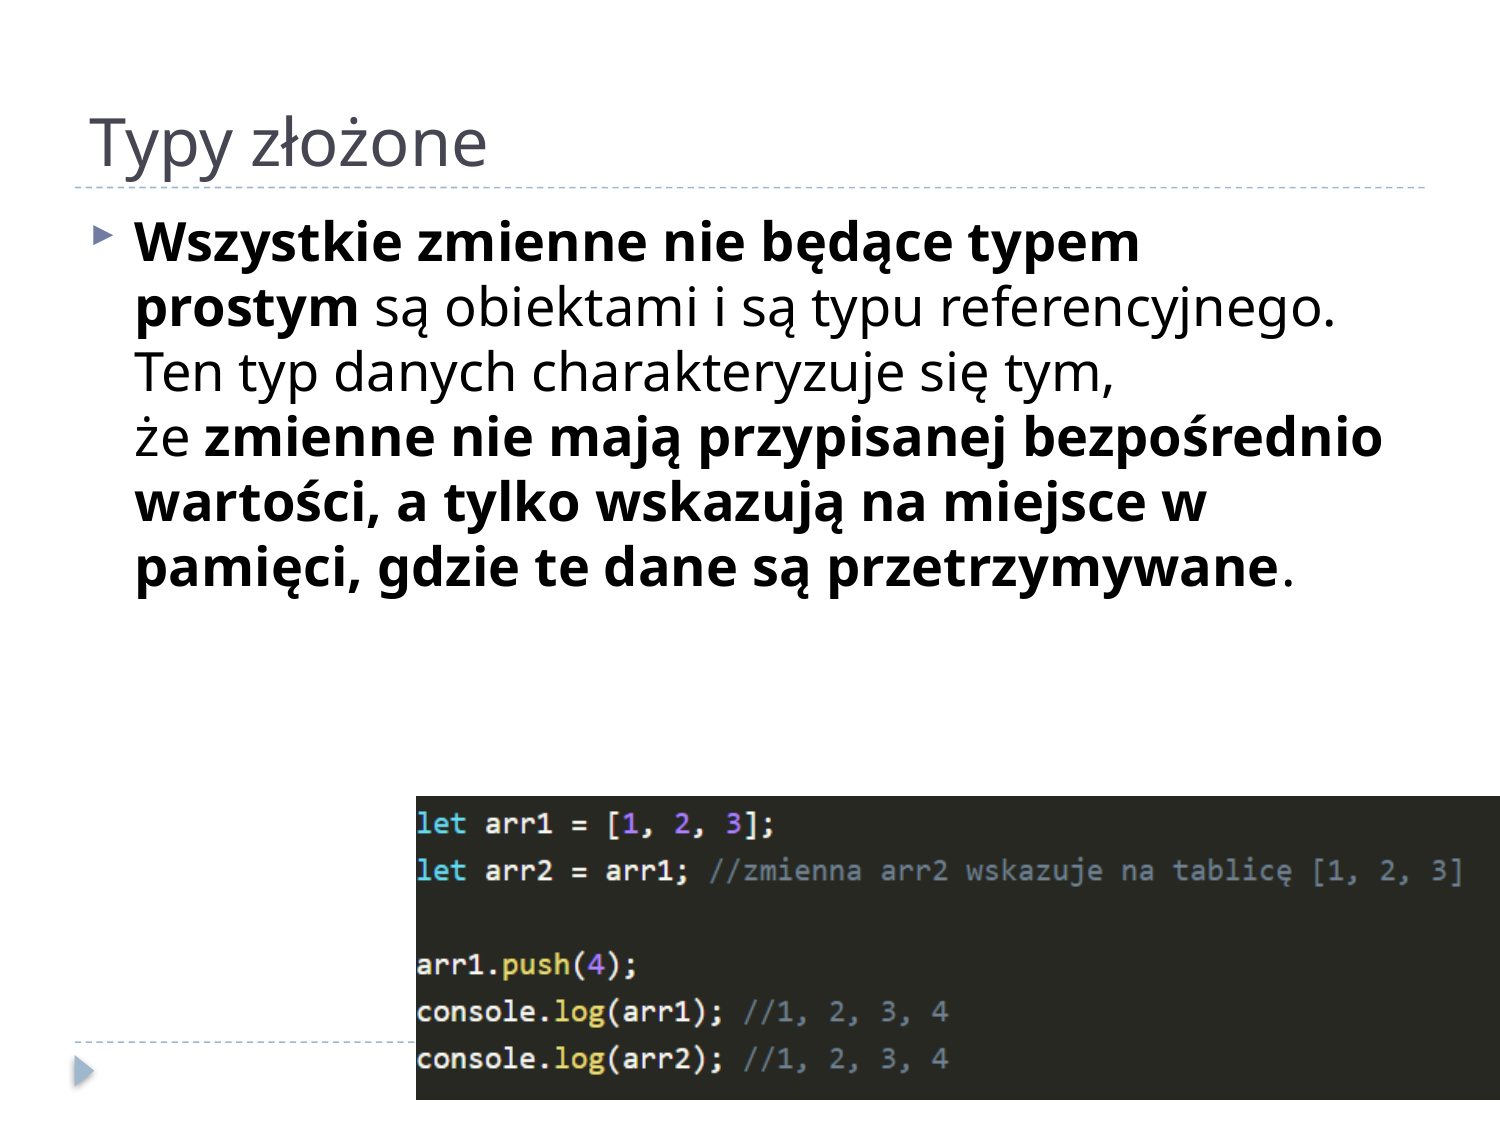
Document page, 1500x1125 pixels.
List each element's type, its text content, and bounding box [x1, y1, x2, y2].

title Typy złożone [75, 24, 1425, 188]
picture [416, 796, 1500, 1101]
list Wszystkie zmienne nie będące typem prostym są obiektami i są typu referencyjnego. Ten typ danych charakteryzuje się tym, że zmienne nie mają przypisanej bezpośrednio wartości, a tylko wskazują na miejsce w pamięci, gdzie te dane są przetrzymywane. [75, 200, 1425, 1010]
